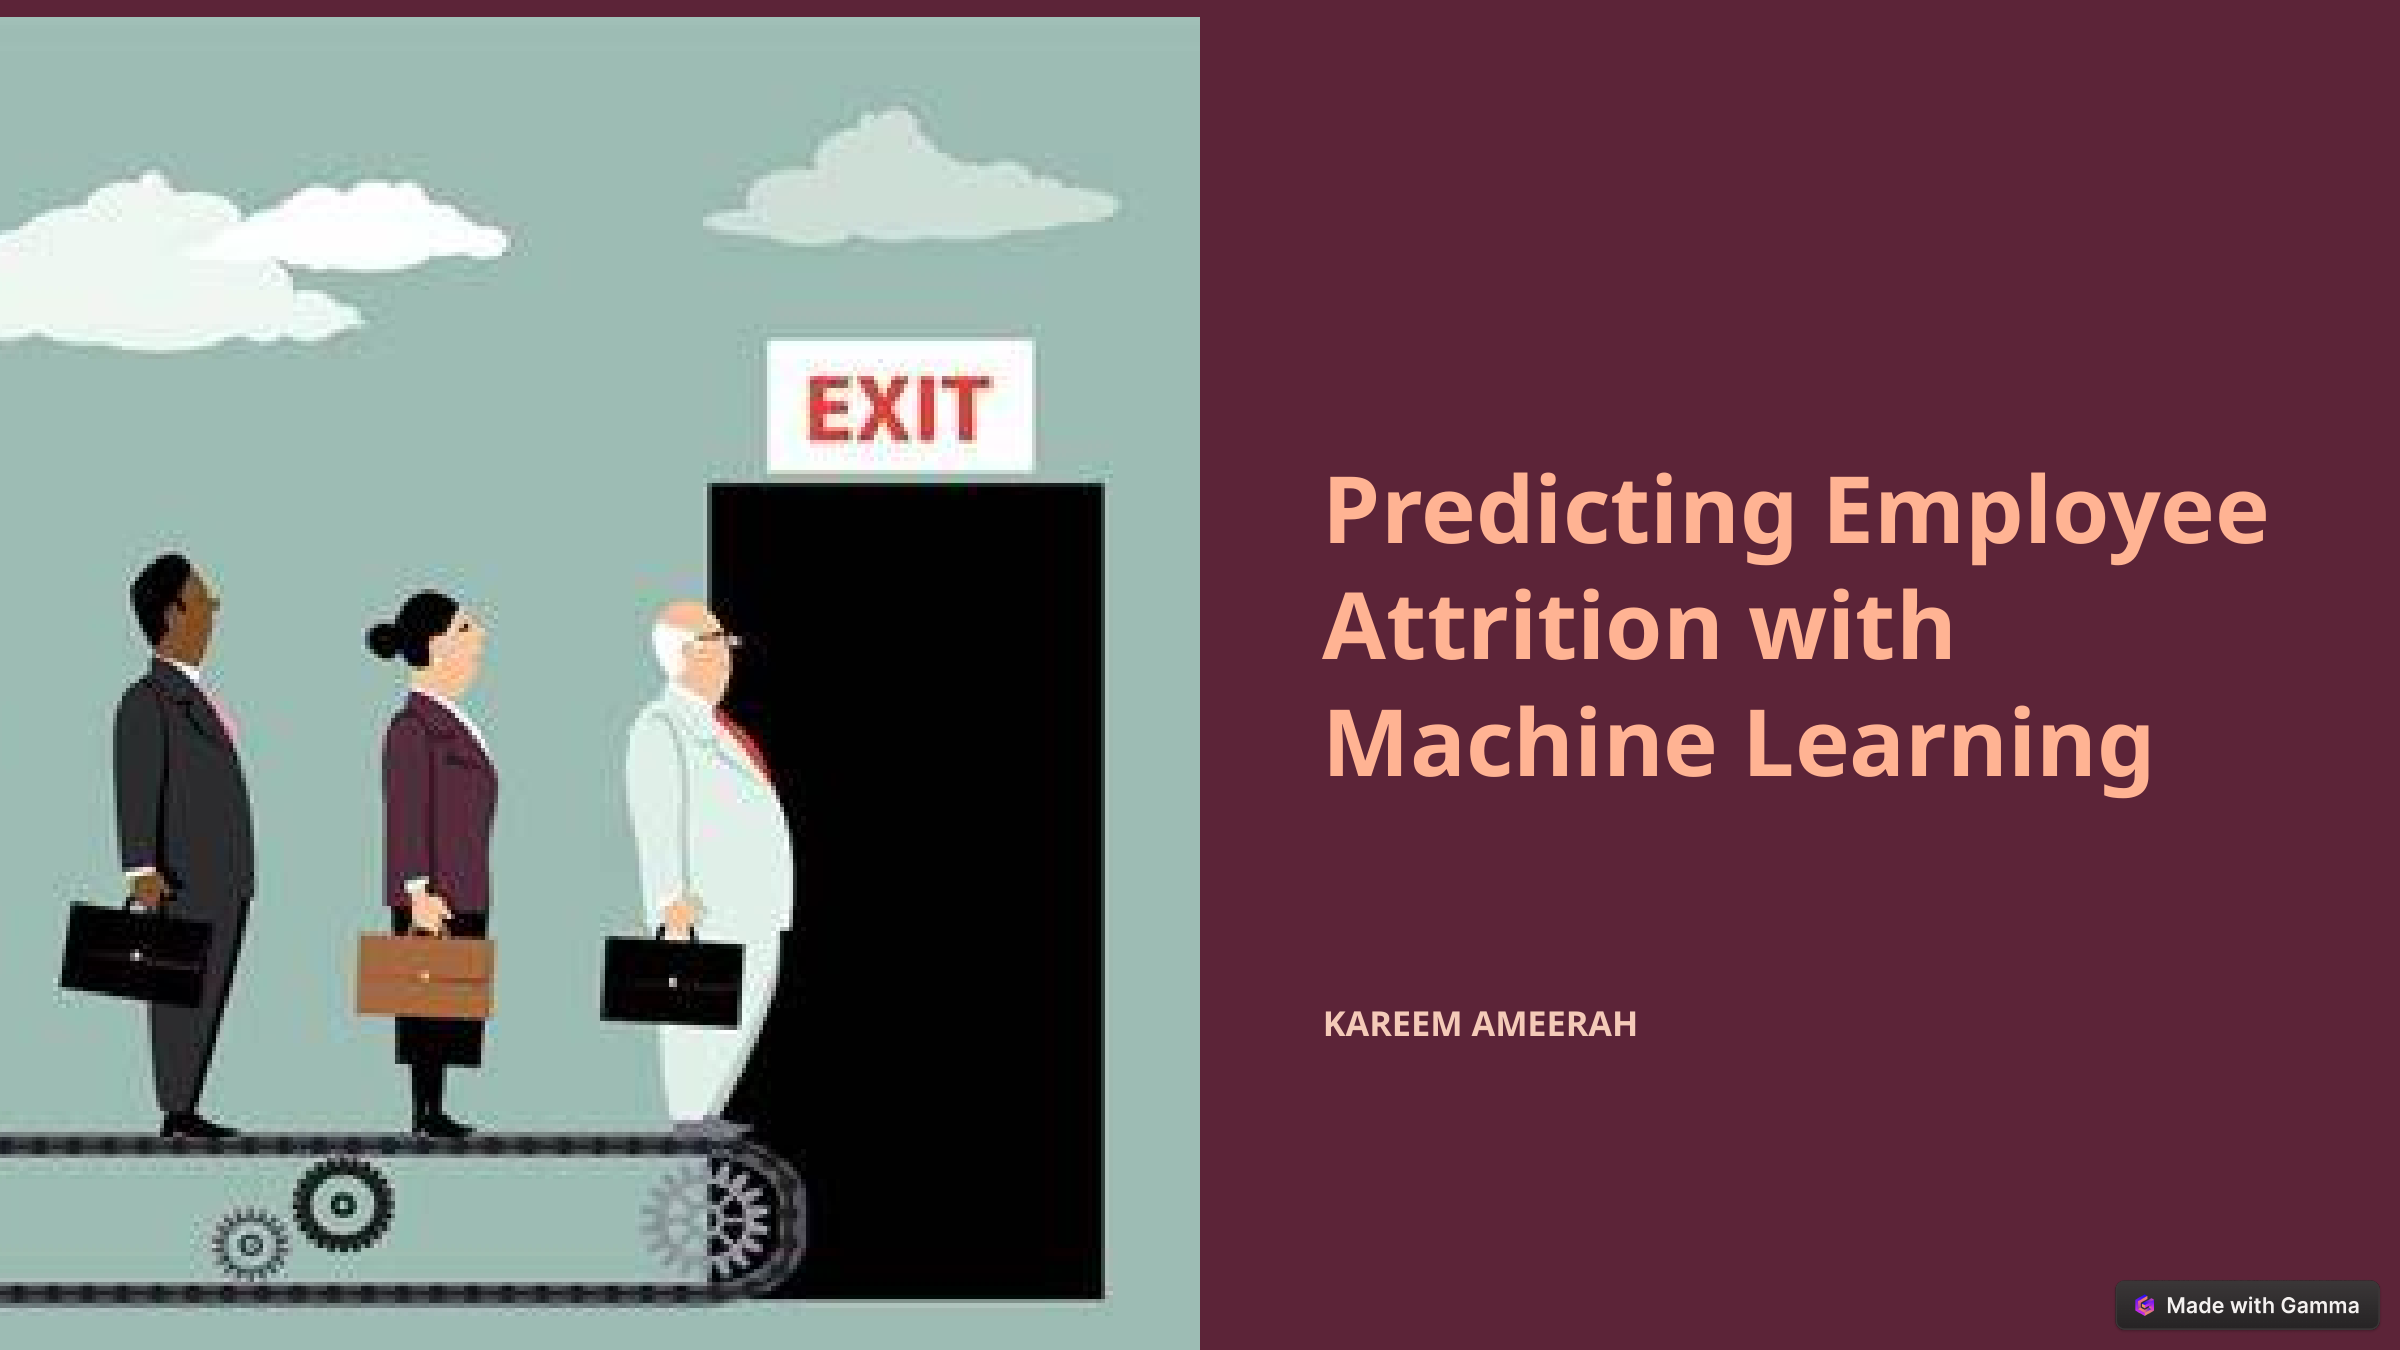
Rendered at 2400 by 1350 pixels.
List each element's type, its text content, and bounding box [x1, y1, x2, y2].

text_box Predicting Employee Attrition with Machine Learning [1322, 444, 2277, 797]
picture [0, 0, 1200, 1350]
text_box KAREEM AMEERAH [1322, 988, 2277, 1045]
picture [2106, 1271, 2389, 1339]
